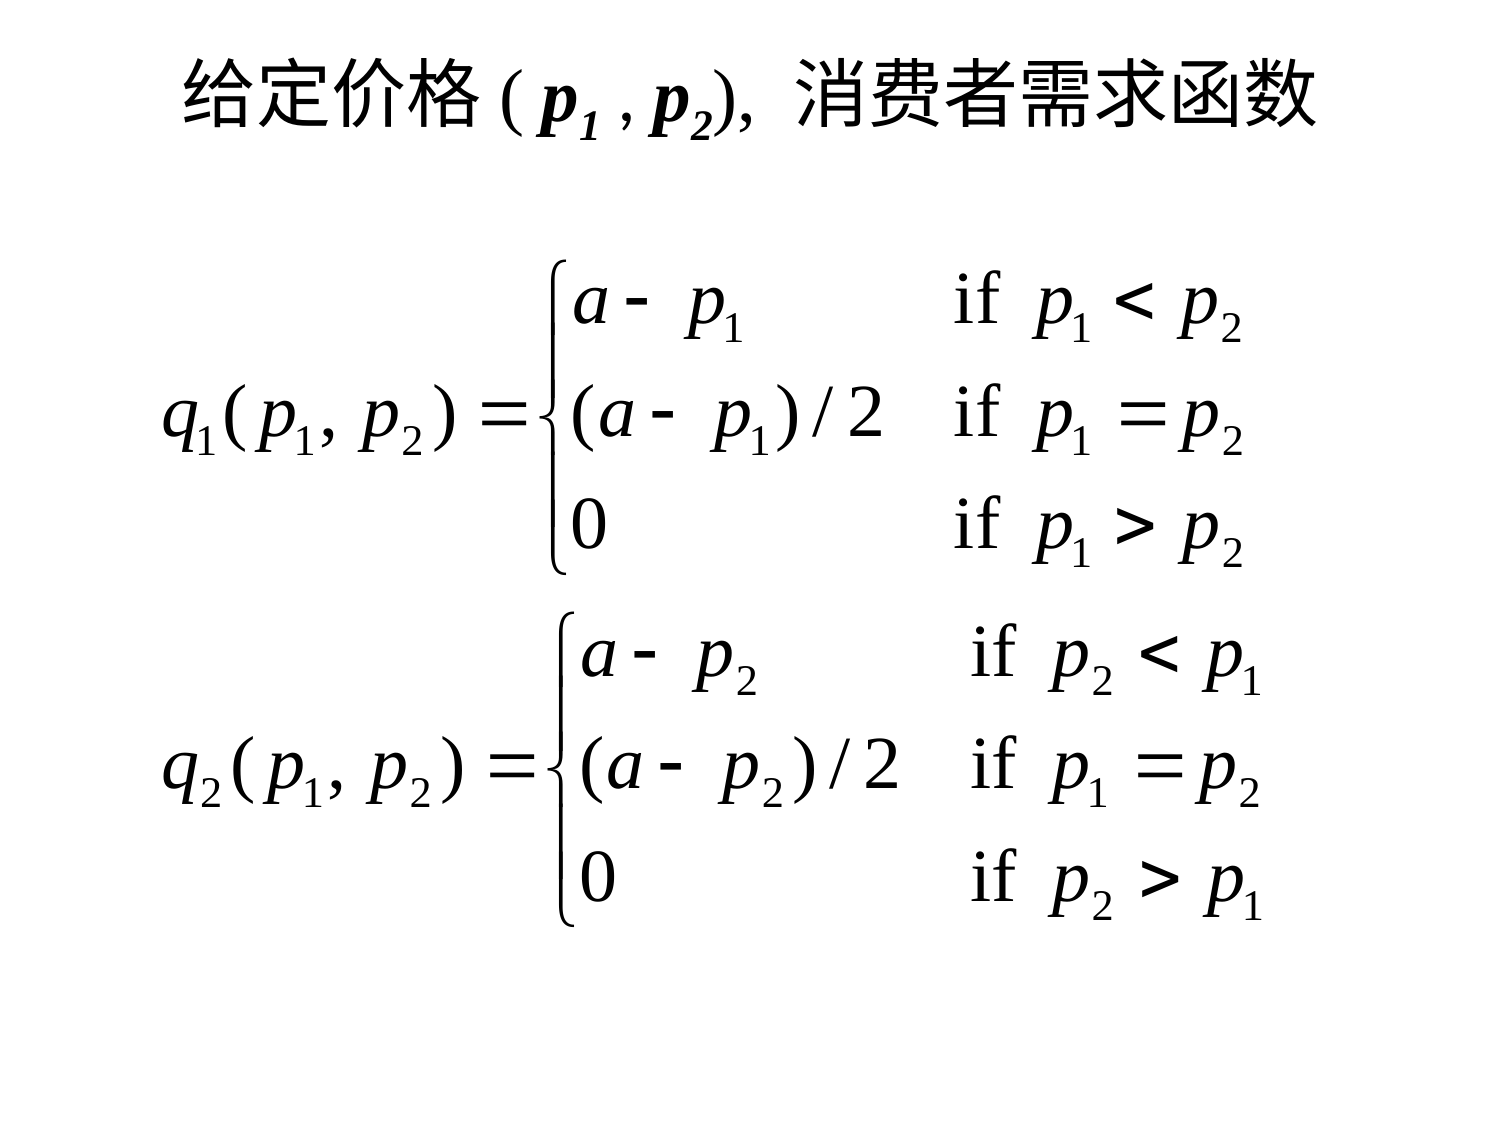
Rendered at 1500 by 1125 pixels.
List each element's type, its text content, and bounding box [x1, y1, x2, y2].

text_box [149, 243, 1284, 944]
title 给定价格( p1 , p2), 消费者需求函数 [74, 44, 1426, 151]
